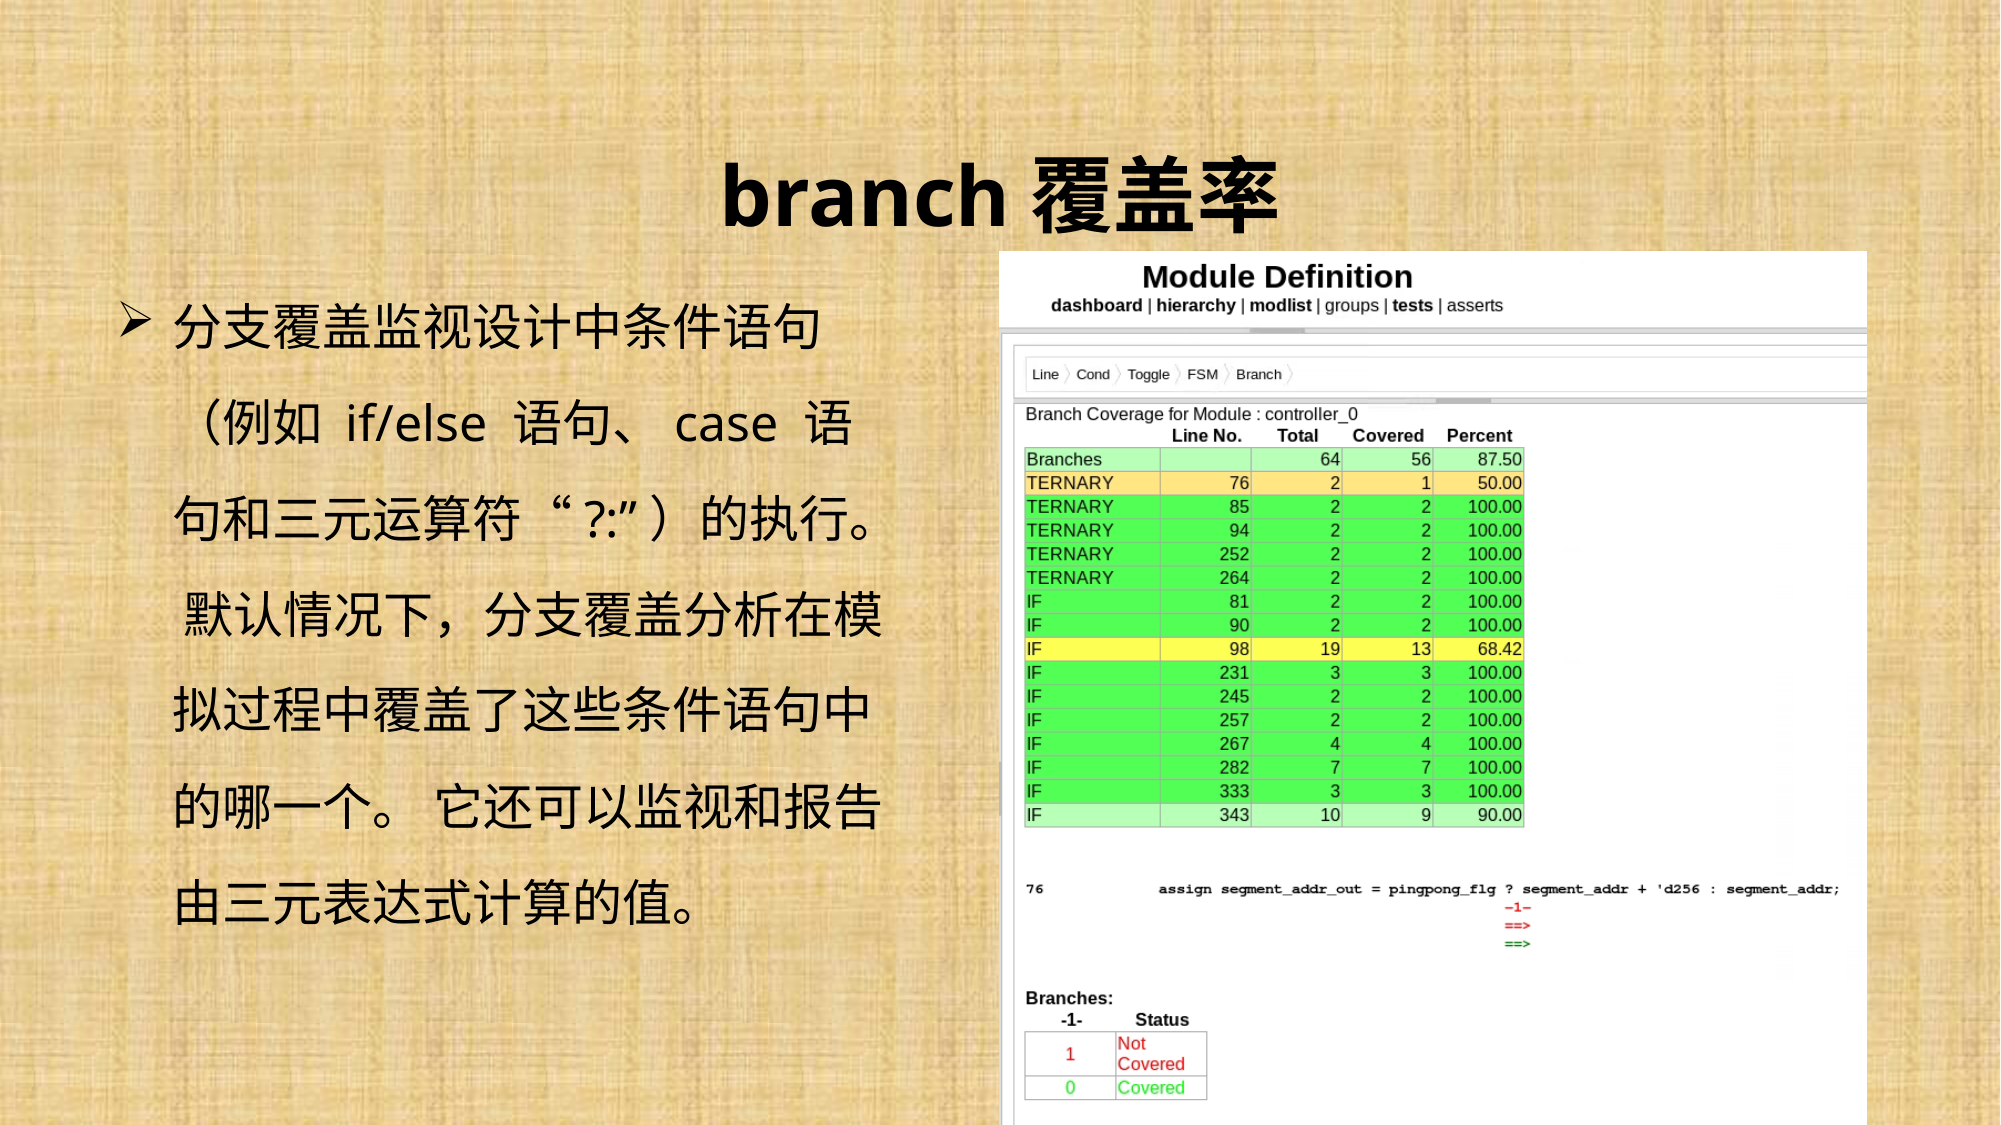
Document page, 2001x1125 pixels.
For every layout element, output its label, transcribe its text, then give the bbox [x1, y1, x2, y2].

title branch覆盖率 [249, 75, 1750, 252]
subtitle 分支覆盖监视设计中条件语句（例如 if/else 语句、case 语句和三元运算符“?:”）的执行。 默认情况下，分支覆盖分析在模拟过程中覆盖了这些条件语句中的哪一个。 它还可以监视和报告由三元表达式计算的值。 [100, 251, 907, 1062]
picture [0, 0, 2001, 1125]
